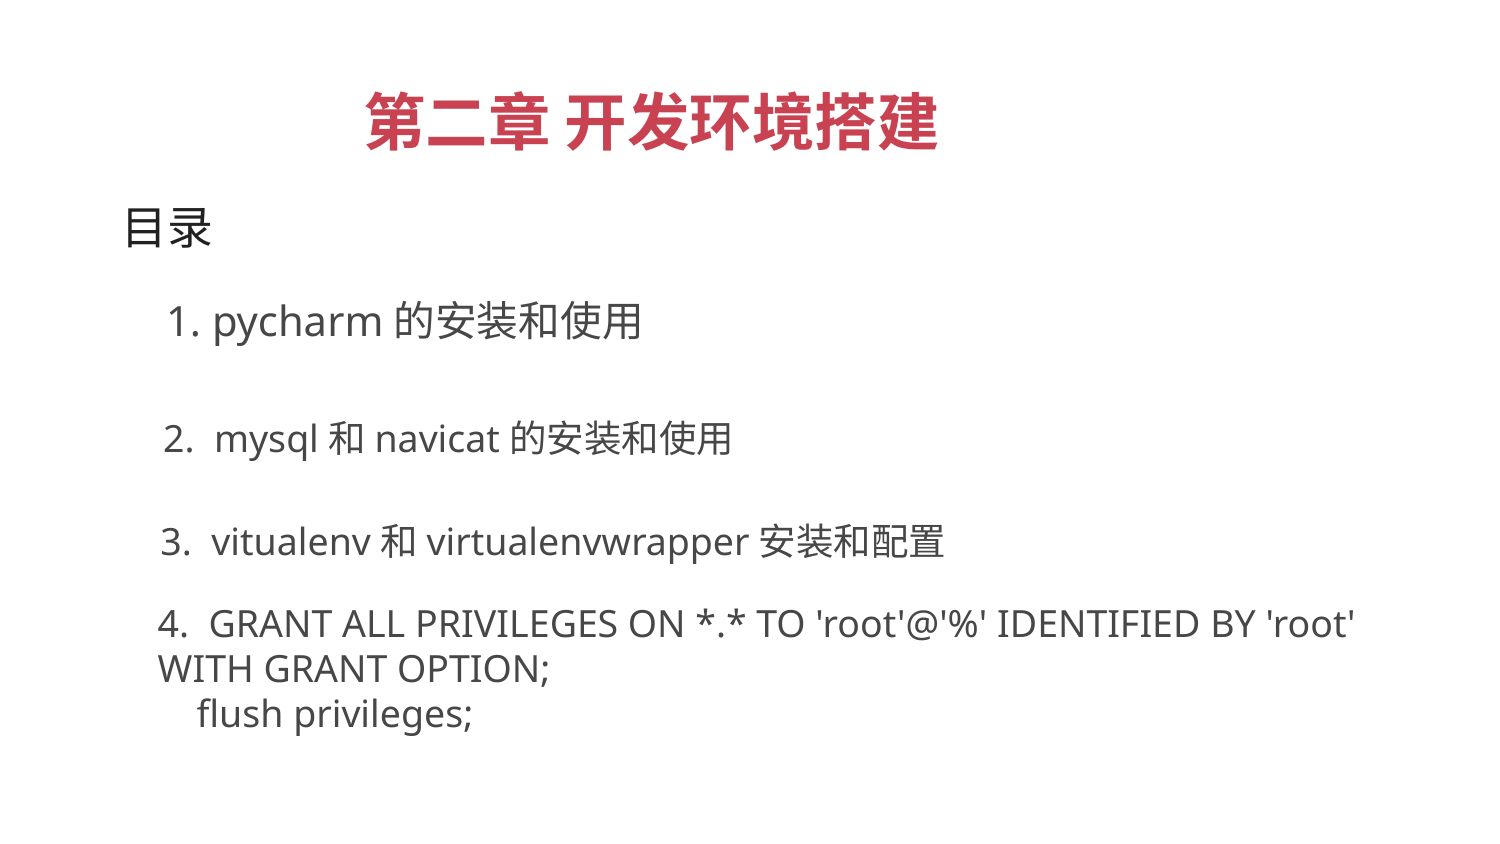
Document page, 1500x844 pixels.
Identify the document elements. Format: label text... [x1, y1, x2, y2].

text_box 第二章 开发环境搭建 [348, 75, 956, 166]
list 目录 [84, 184, 1436, 269]
text_box 2. mysql和navicat的安装和使用 [73, 407, 1424, 468]
text_box 3. vitualenv和virtualenvwrapper安装和配置 [70, 510, 1421, 571]
text_box 4. GRANT ALL PRIVILEGES ON *.* TO 'root'@'%' IDENTIFIED BY 'root' WITH GRANT OPTION; flush privileges; [67, 592, 1418, 743]
text_box 1. pycharm的安装和使用 [75, 286, 1426, 352]
